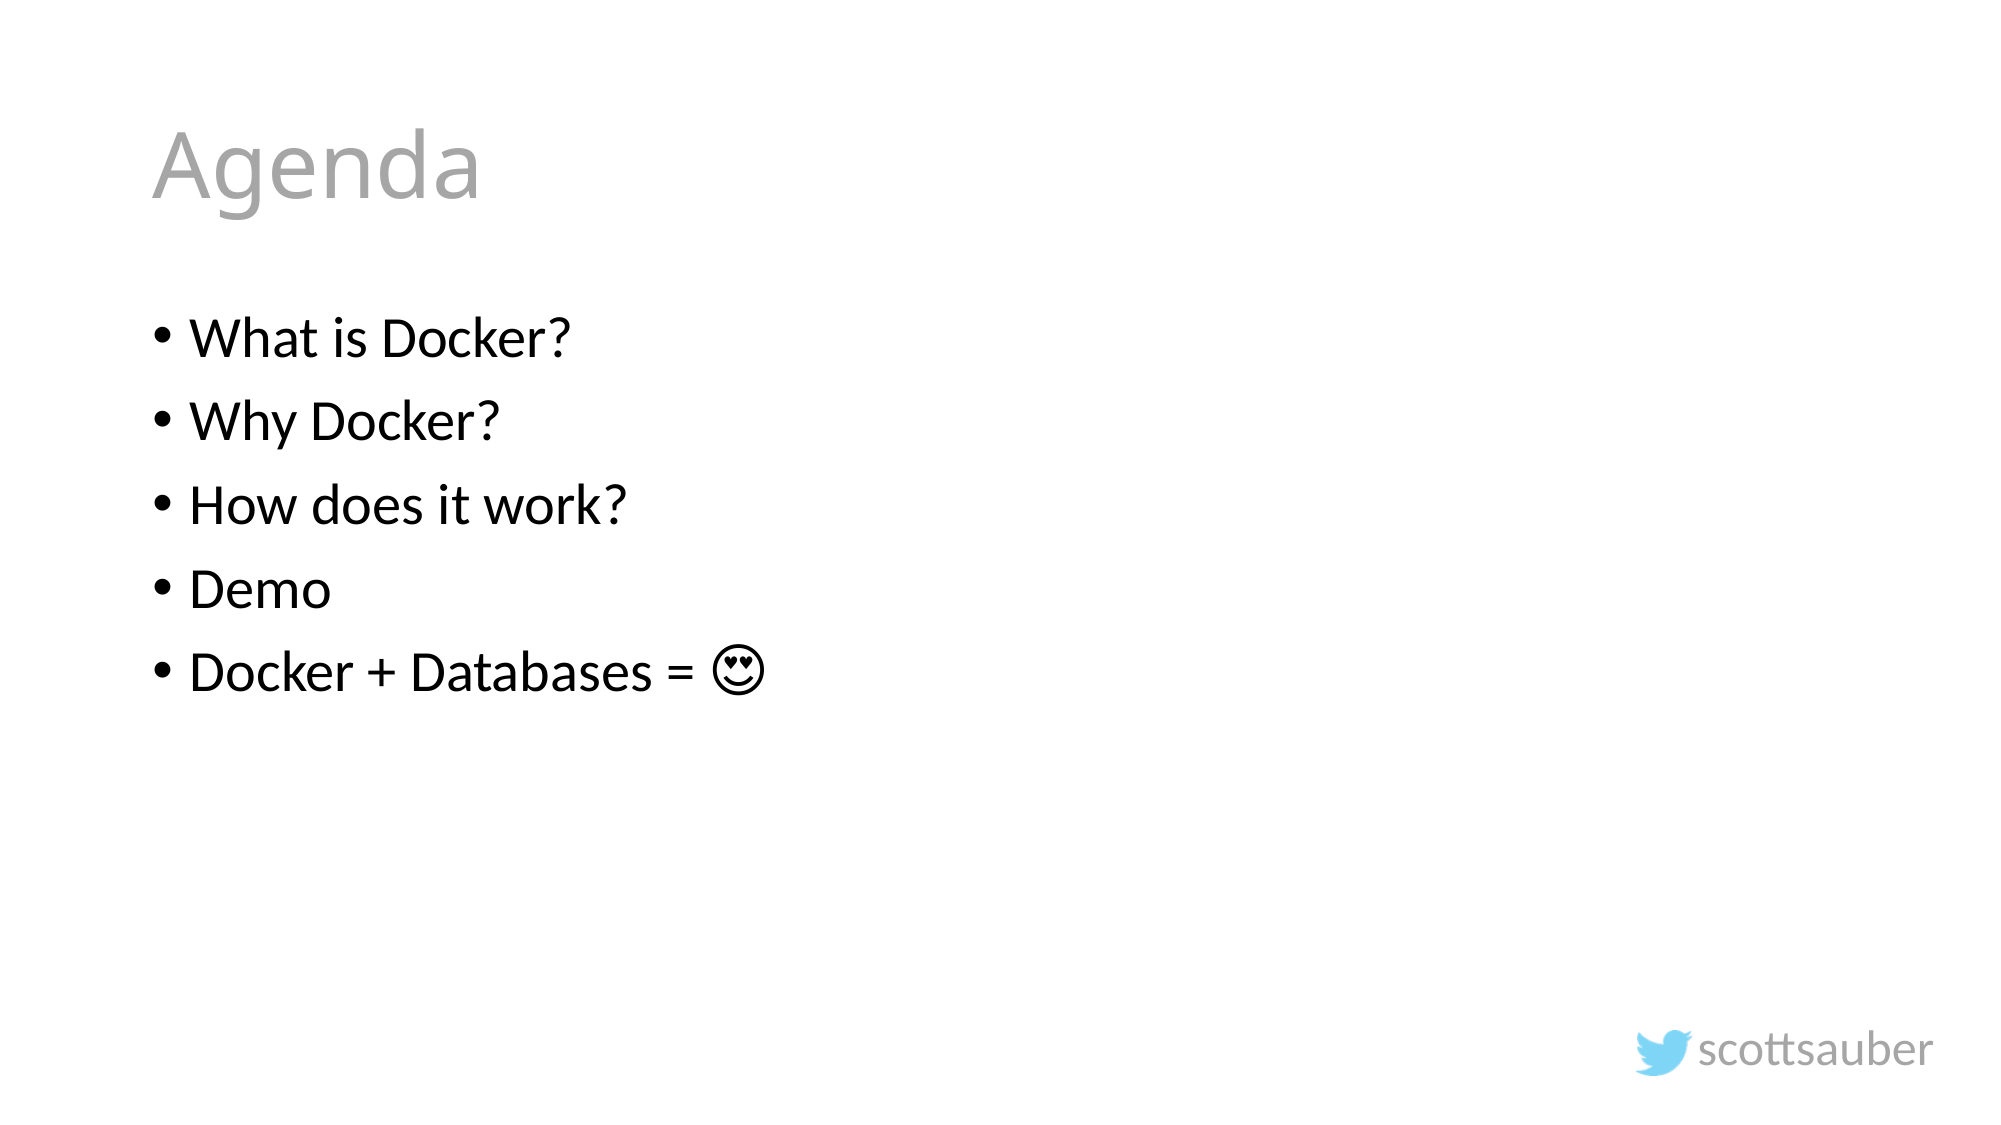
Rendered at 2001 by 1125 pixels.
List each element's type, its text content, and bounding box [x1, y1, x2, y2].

list What is Docker? Why Docker? How does it work? Demo Docker + Databases = 😍 [137, 299, 1863, 1093]
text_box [1635, 1014, 1986, 1093]
title Agenda [137, 59, 1863, 278]
